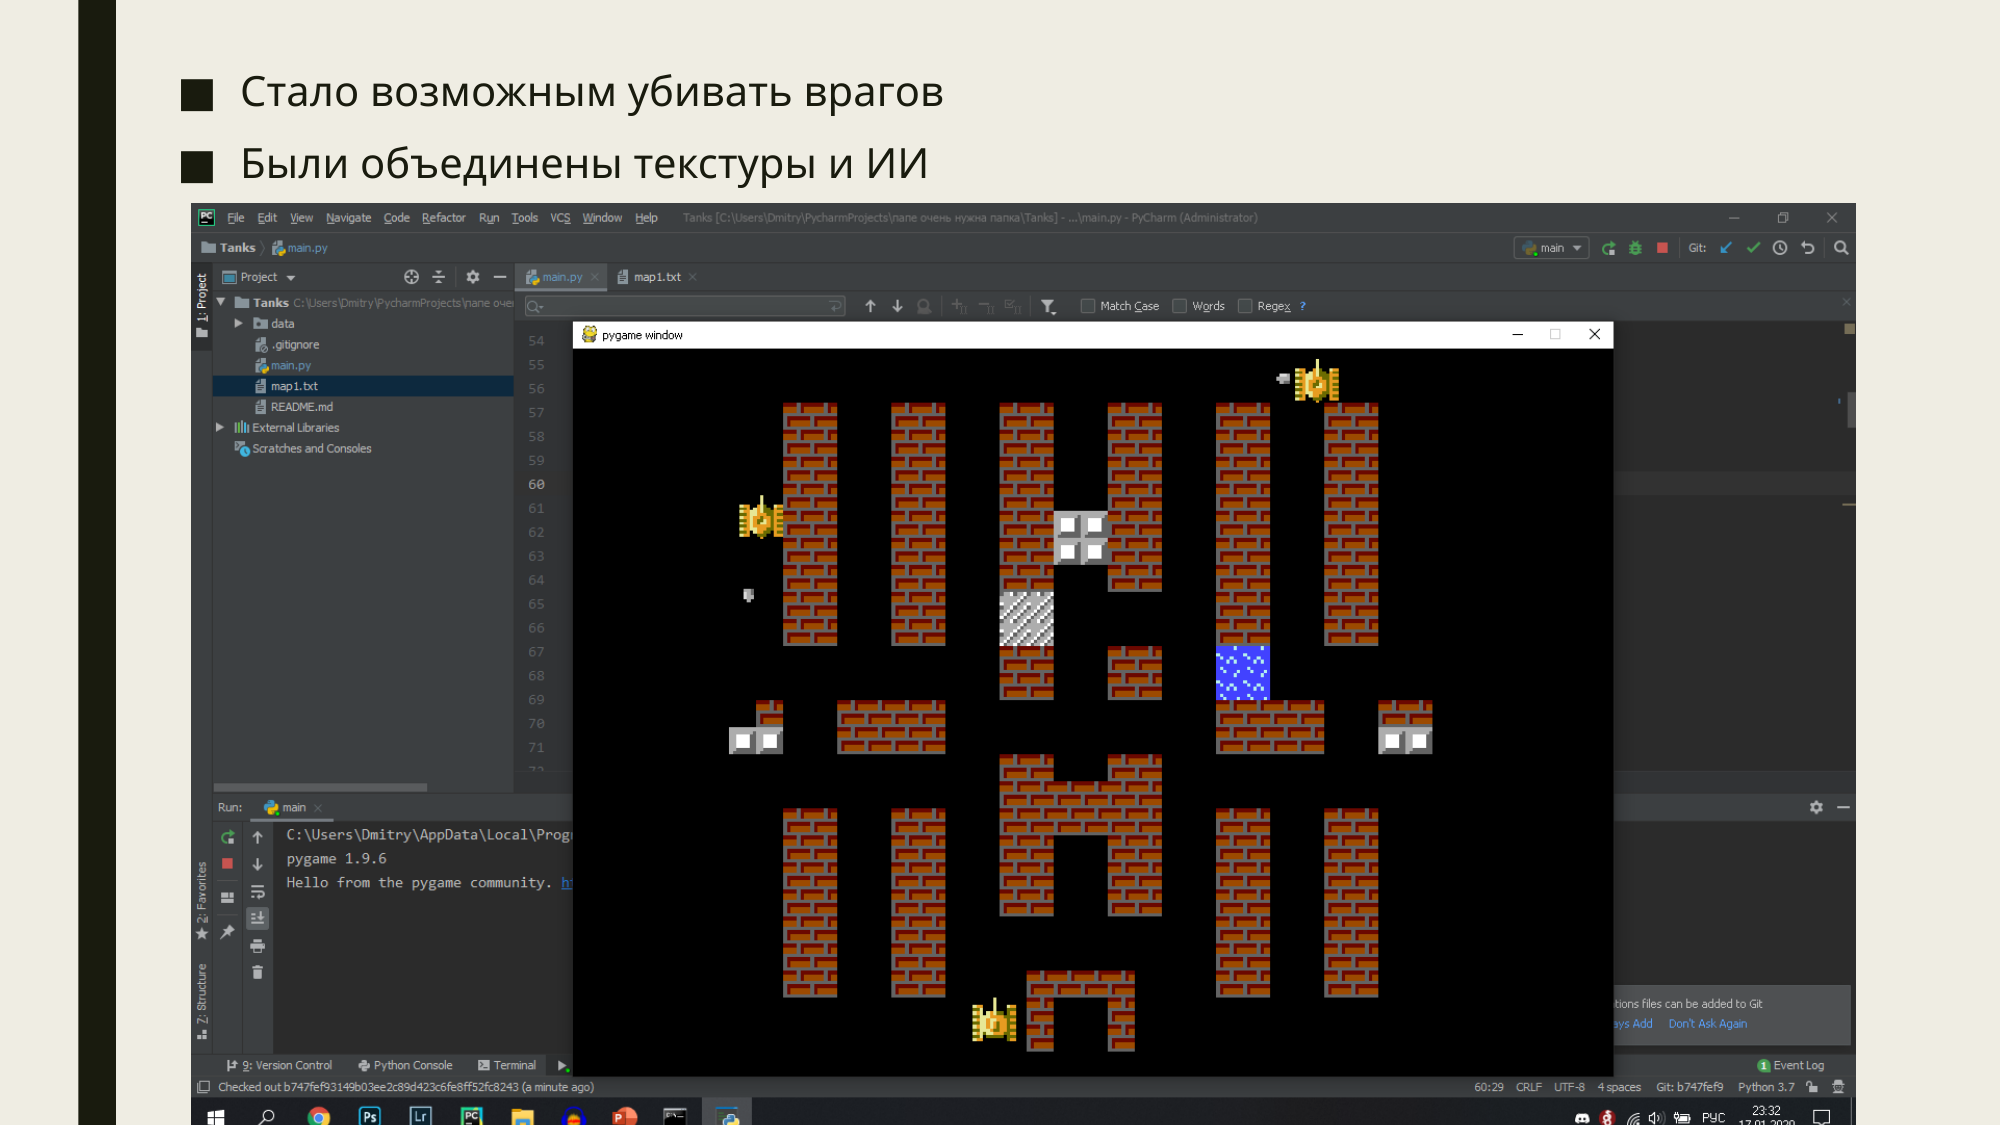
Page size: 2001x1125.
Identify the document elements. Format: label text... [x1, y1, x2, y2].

list Стало возможным убивать врагов Были объединены текстуры и ИИ [162, 61, 1738, 649]
picture [191, 203, 1856, 1125]
